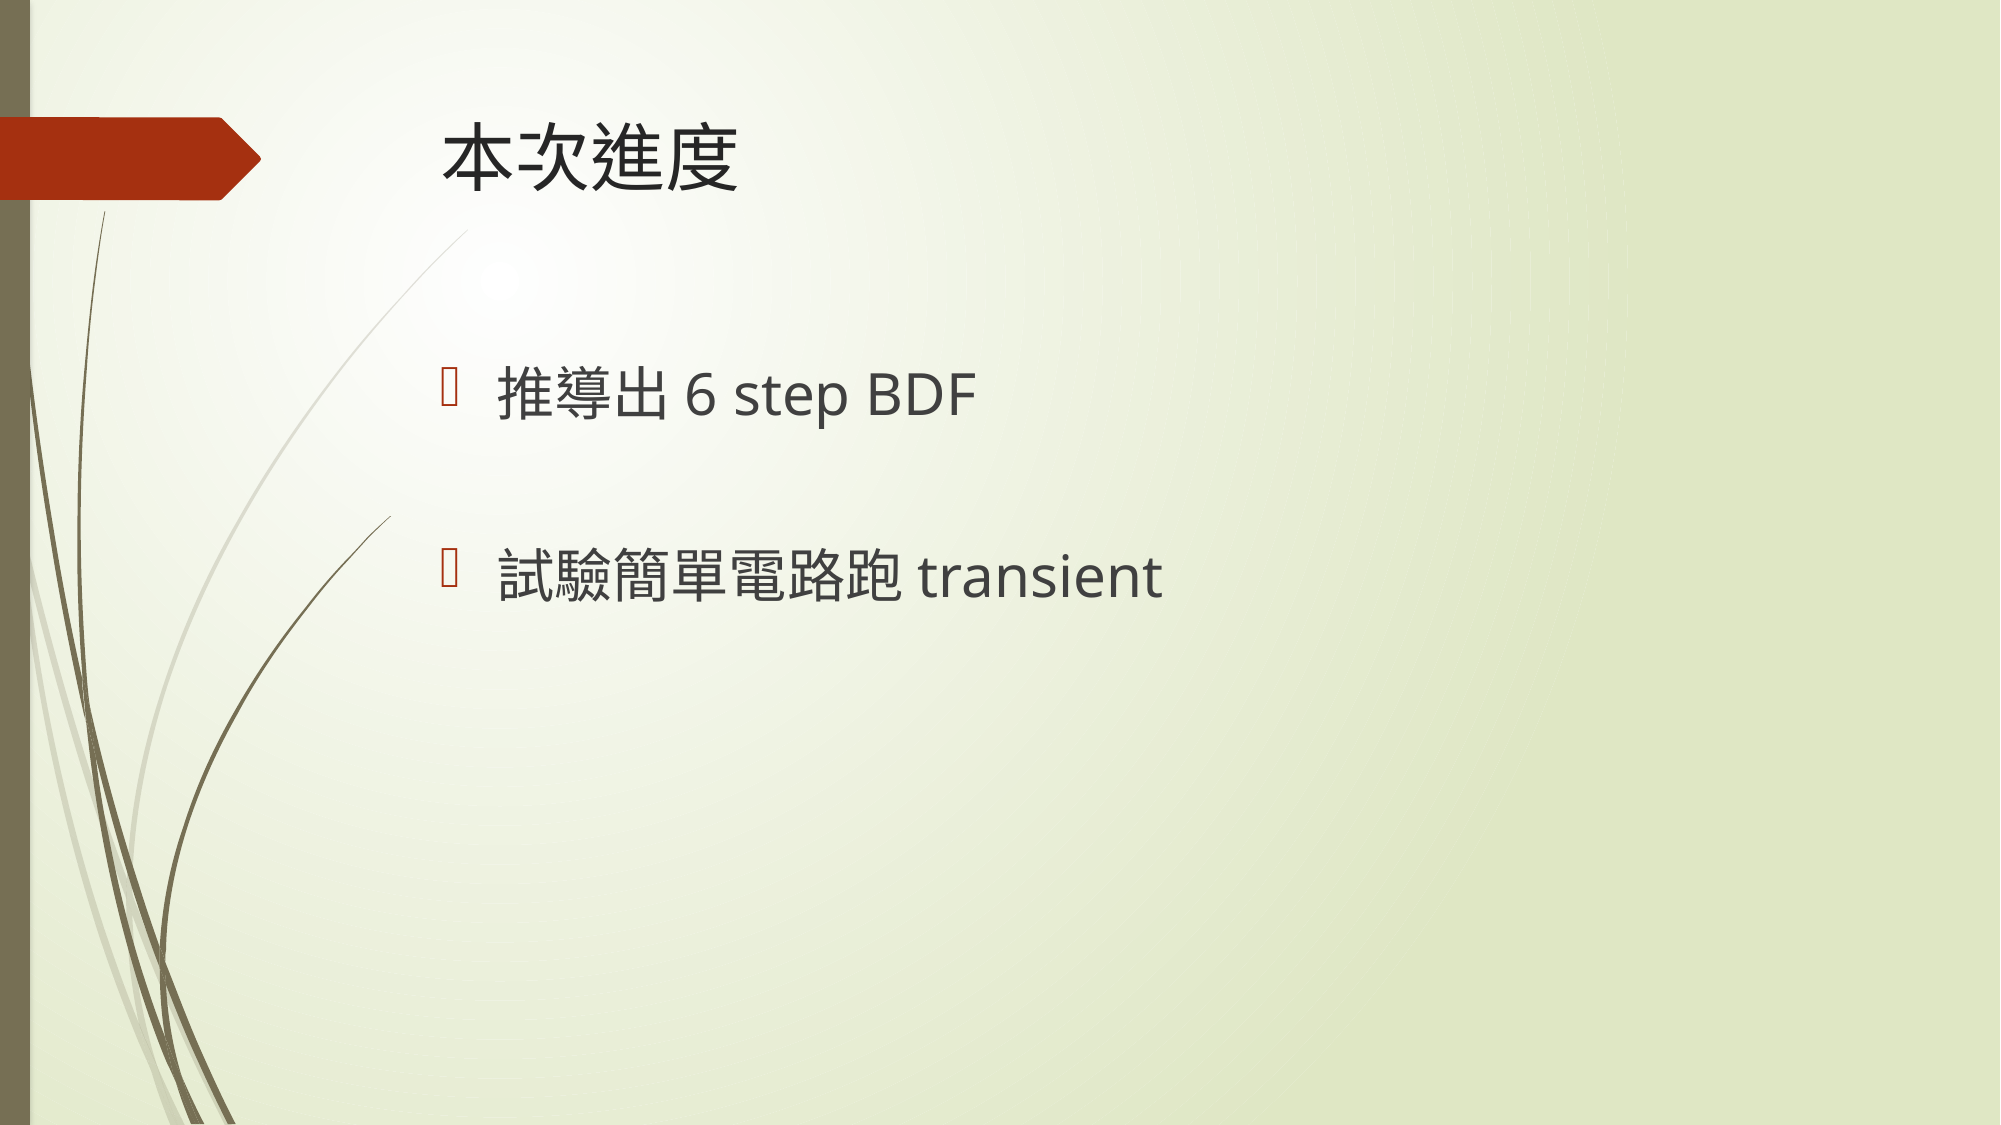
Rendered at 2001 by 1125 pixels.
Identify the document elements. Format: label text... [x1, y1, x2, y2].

list 推導出6 step BDF 試驗簡單電路跑transient [424, 350, 1888, 970]
title 本次進度 [425, 102, 1888, 313]
